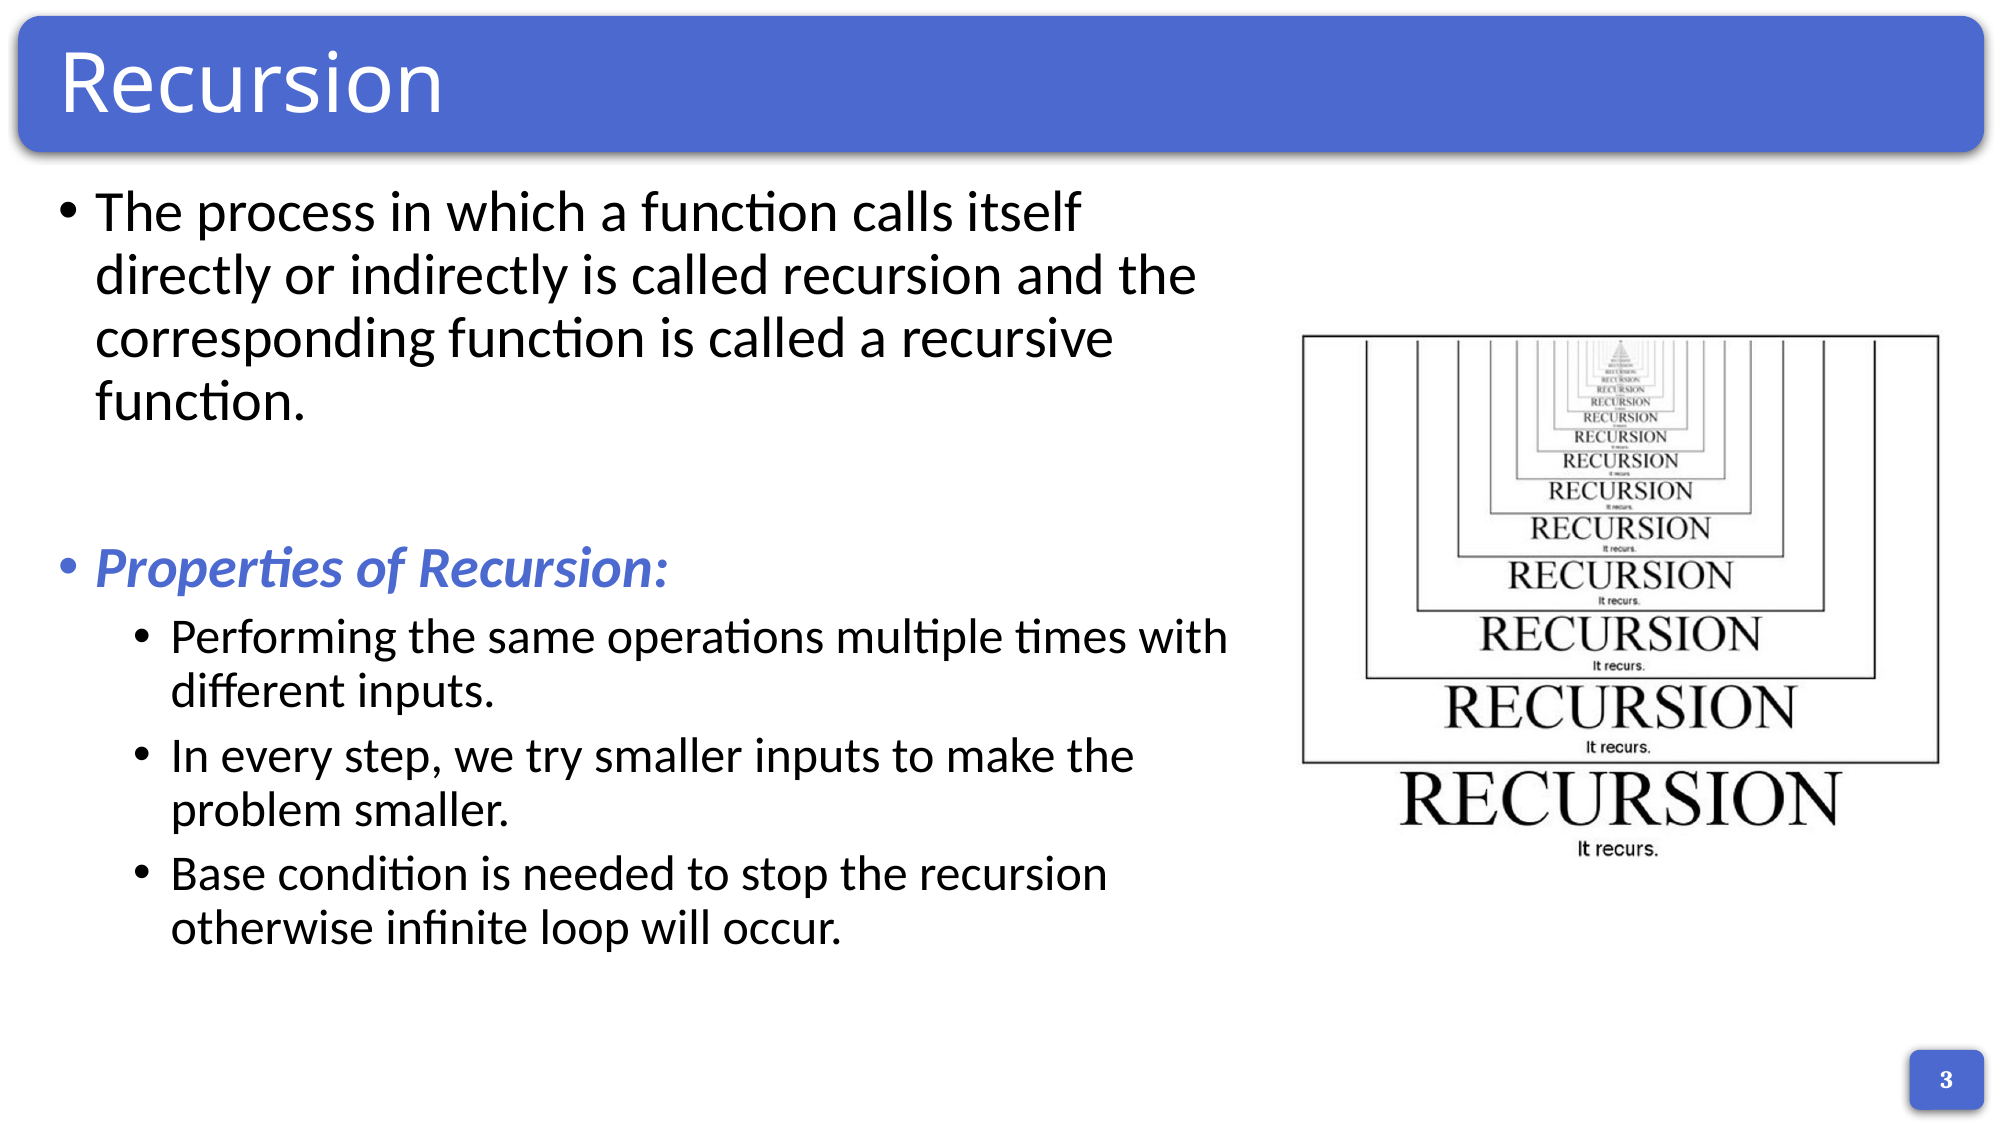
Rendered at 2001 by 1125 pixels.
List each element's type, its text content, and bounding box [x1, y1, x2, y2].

picture [1295, 328, 1947, 863]
slide_number 3 [1909, 1049, 1985, 1107]
title Recursion [43, 37, 1957, 134]
list The process in which a function calls itself directly or indirectly is called recursion and the corresponding function is called a recursive function. Properties of Recursion: Performing the same operations multiple times with different inputs. In every step, we try smaller inputs to make the problem smaller. Base condition is needed to stop the recursion otherwise infinite loop will occur. [43, 173, 1282, 1014]
